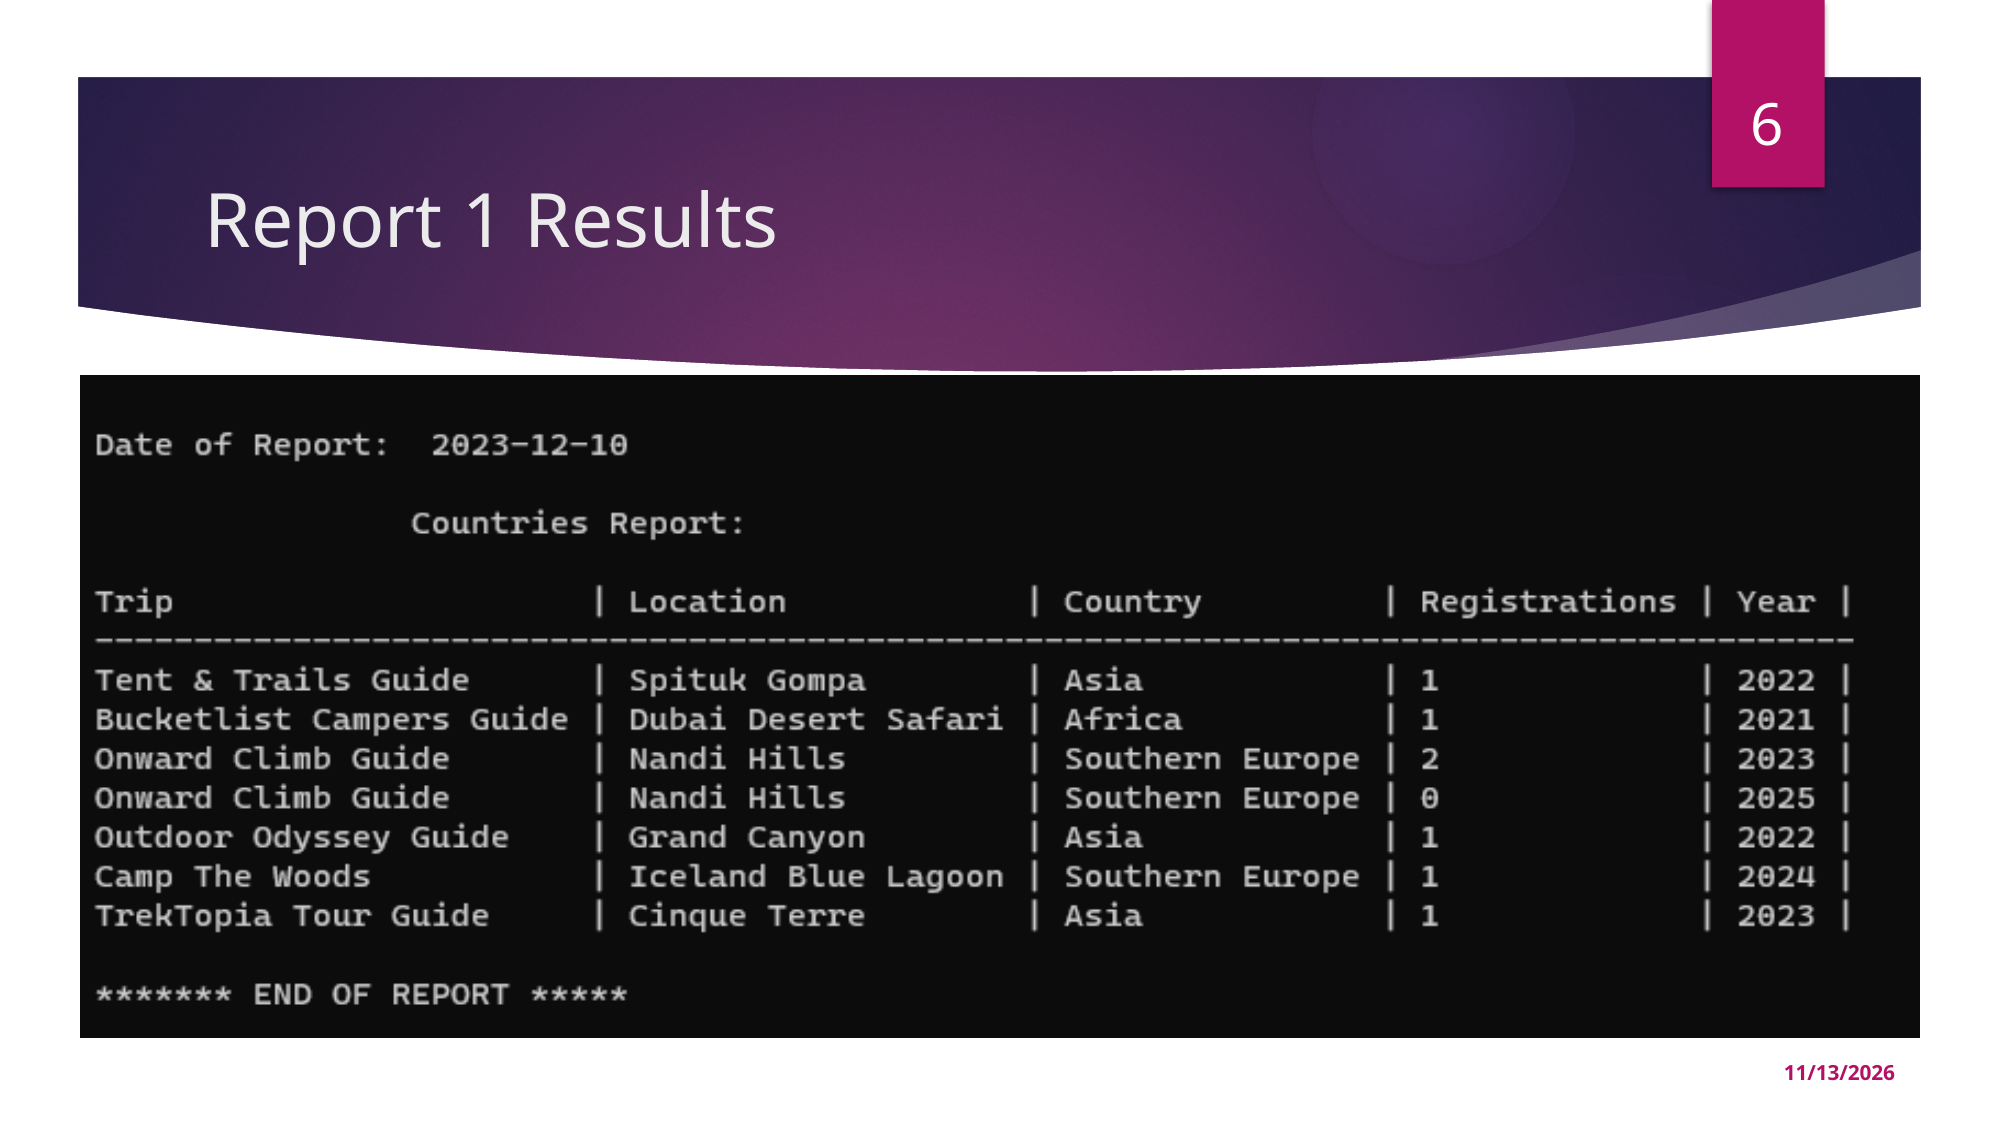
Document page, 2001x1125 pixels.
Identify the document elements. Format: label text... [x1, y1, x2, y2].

title Report 1 Results [189, 159, 1627, 276]
slide_number 6 [1698, 48, 1836, 175]
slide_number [1747, 1049, 1911, 1099]
picture [80, 374, 1920, 1038]
